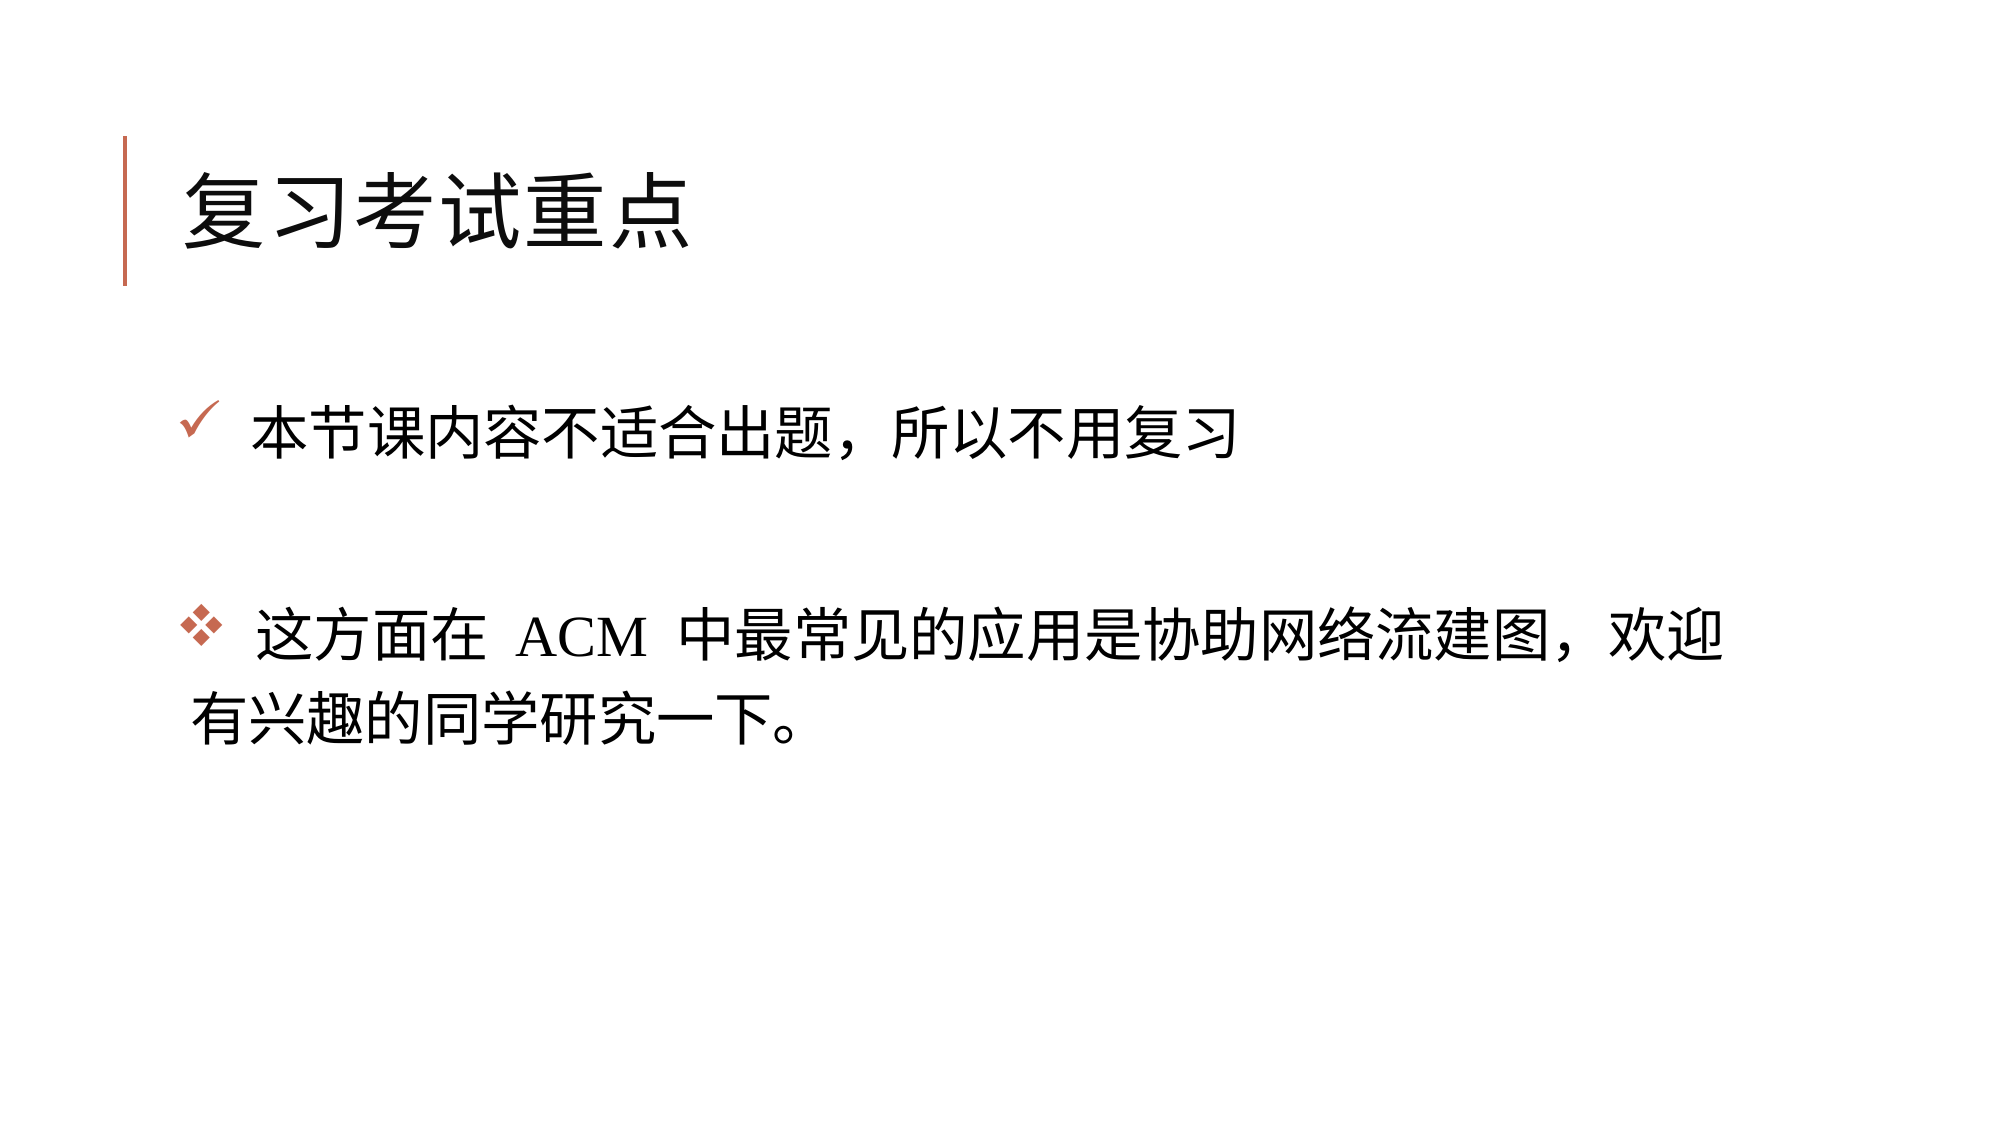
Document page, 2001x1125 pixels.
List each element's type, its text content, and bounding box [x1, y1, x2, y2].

title 复习考试重点 [168, 96, 1763, 342]
list 本节课内容不适合出题，所以不用复习 这方面在 ACM 中最常见的应用是协助网络流建图，欢迎有兴趣的同学研究一下。 [168, 375, 1763, 1035]
